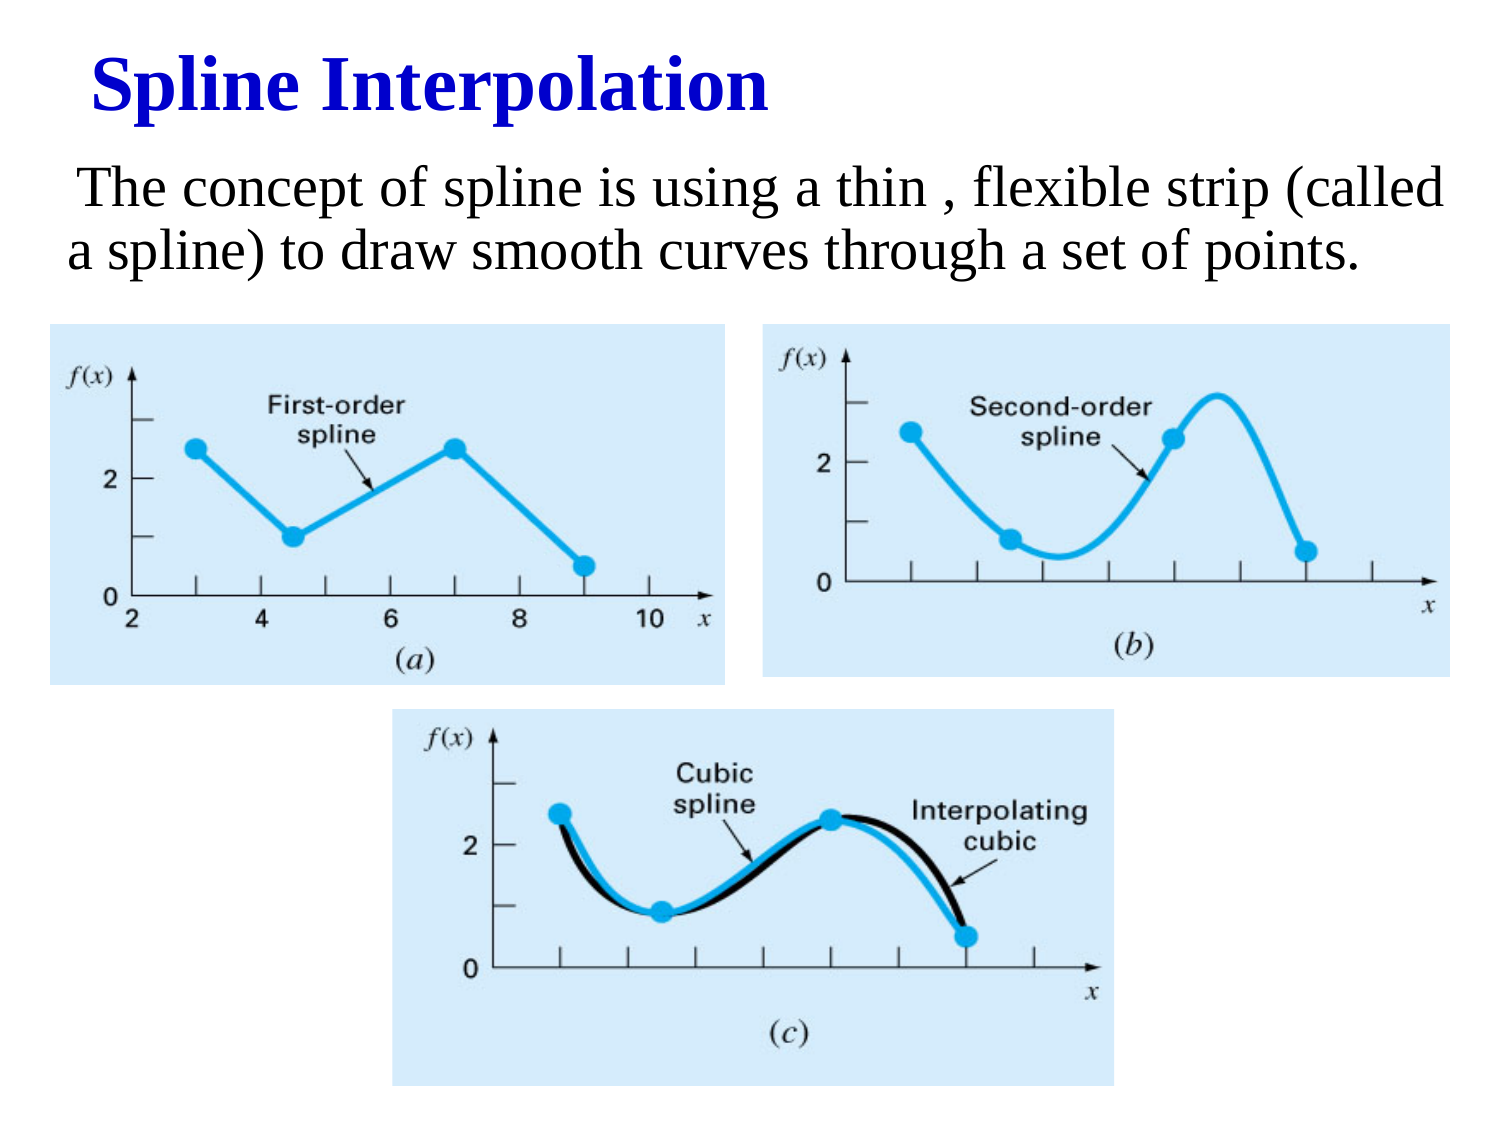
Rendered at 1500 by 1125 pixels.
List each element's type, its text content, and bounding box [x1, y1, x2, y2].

title Spline Interpolation [75, 20, 1313, 149]
list The concept of spline is using a thin , flexible strip (called a spline) to draw smooth curves through a set of points. [14, 149, 1461, 303]
picture [762, 324, 1450, 677]
picture [49, 324, 725, 685]
picture [392, 708, 1115, 1086]
